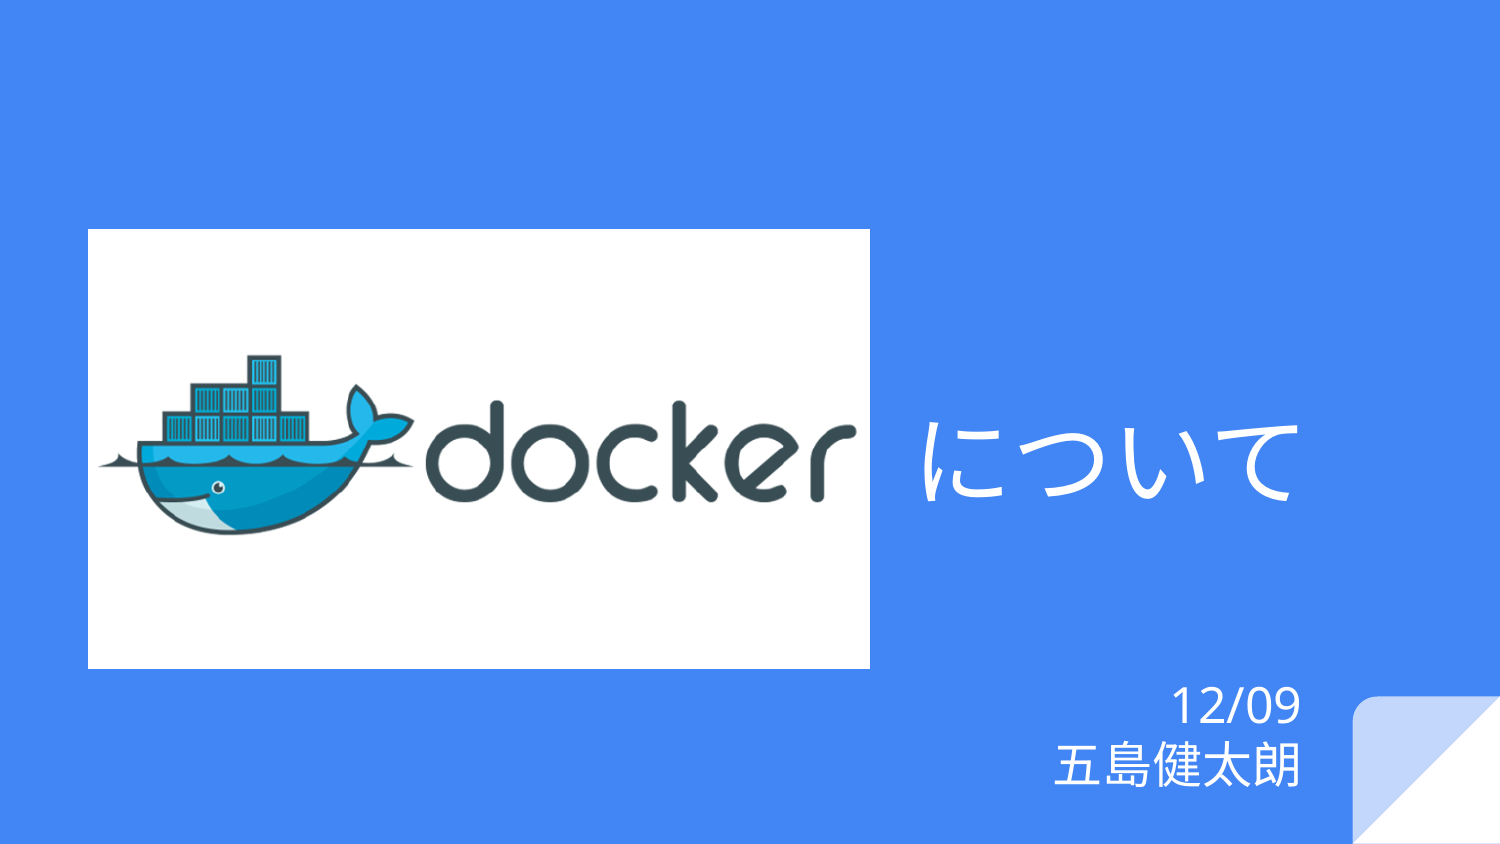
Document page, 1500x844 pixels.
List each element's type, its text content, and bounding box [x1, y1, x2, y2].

subtitle 12/09 五島健太朗 [278, 538, 1318, 743]
picture [88, 229, 870, 670]
title について [897, 380, 1340, 534]
